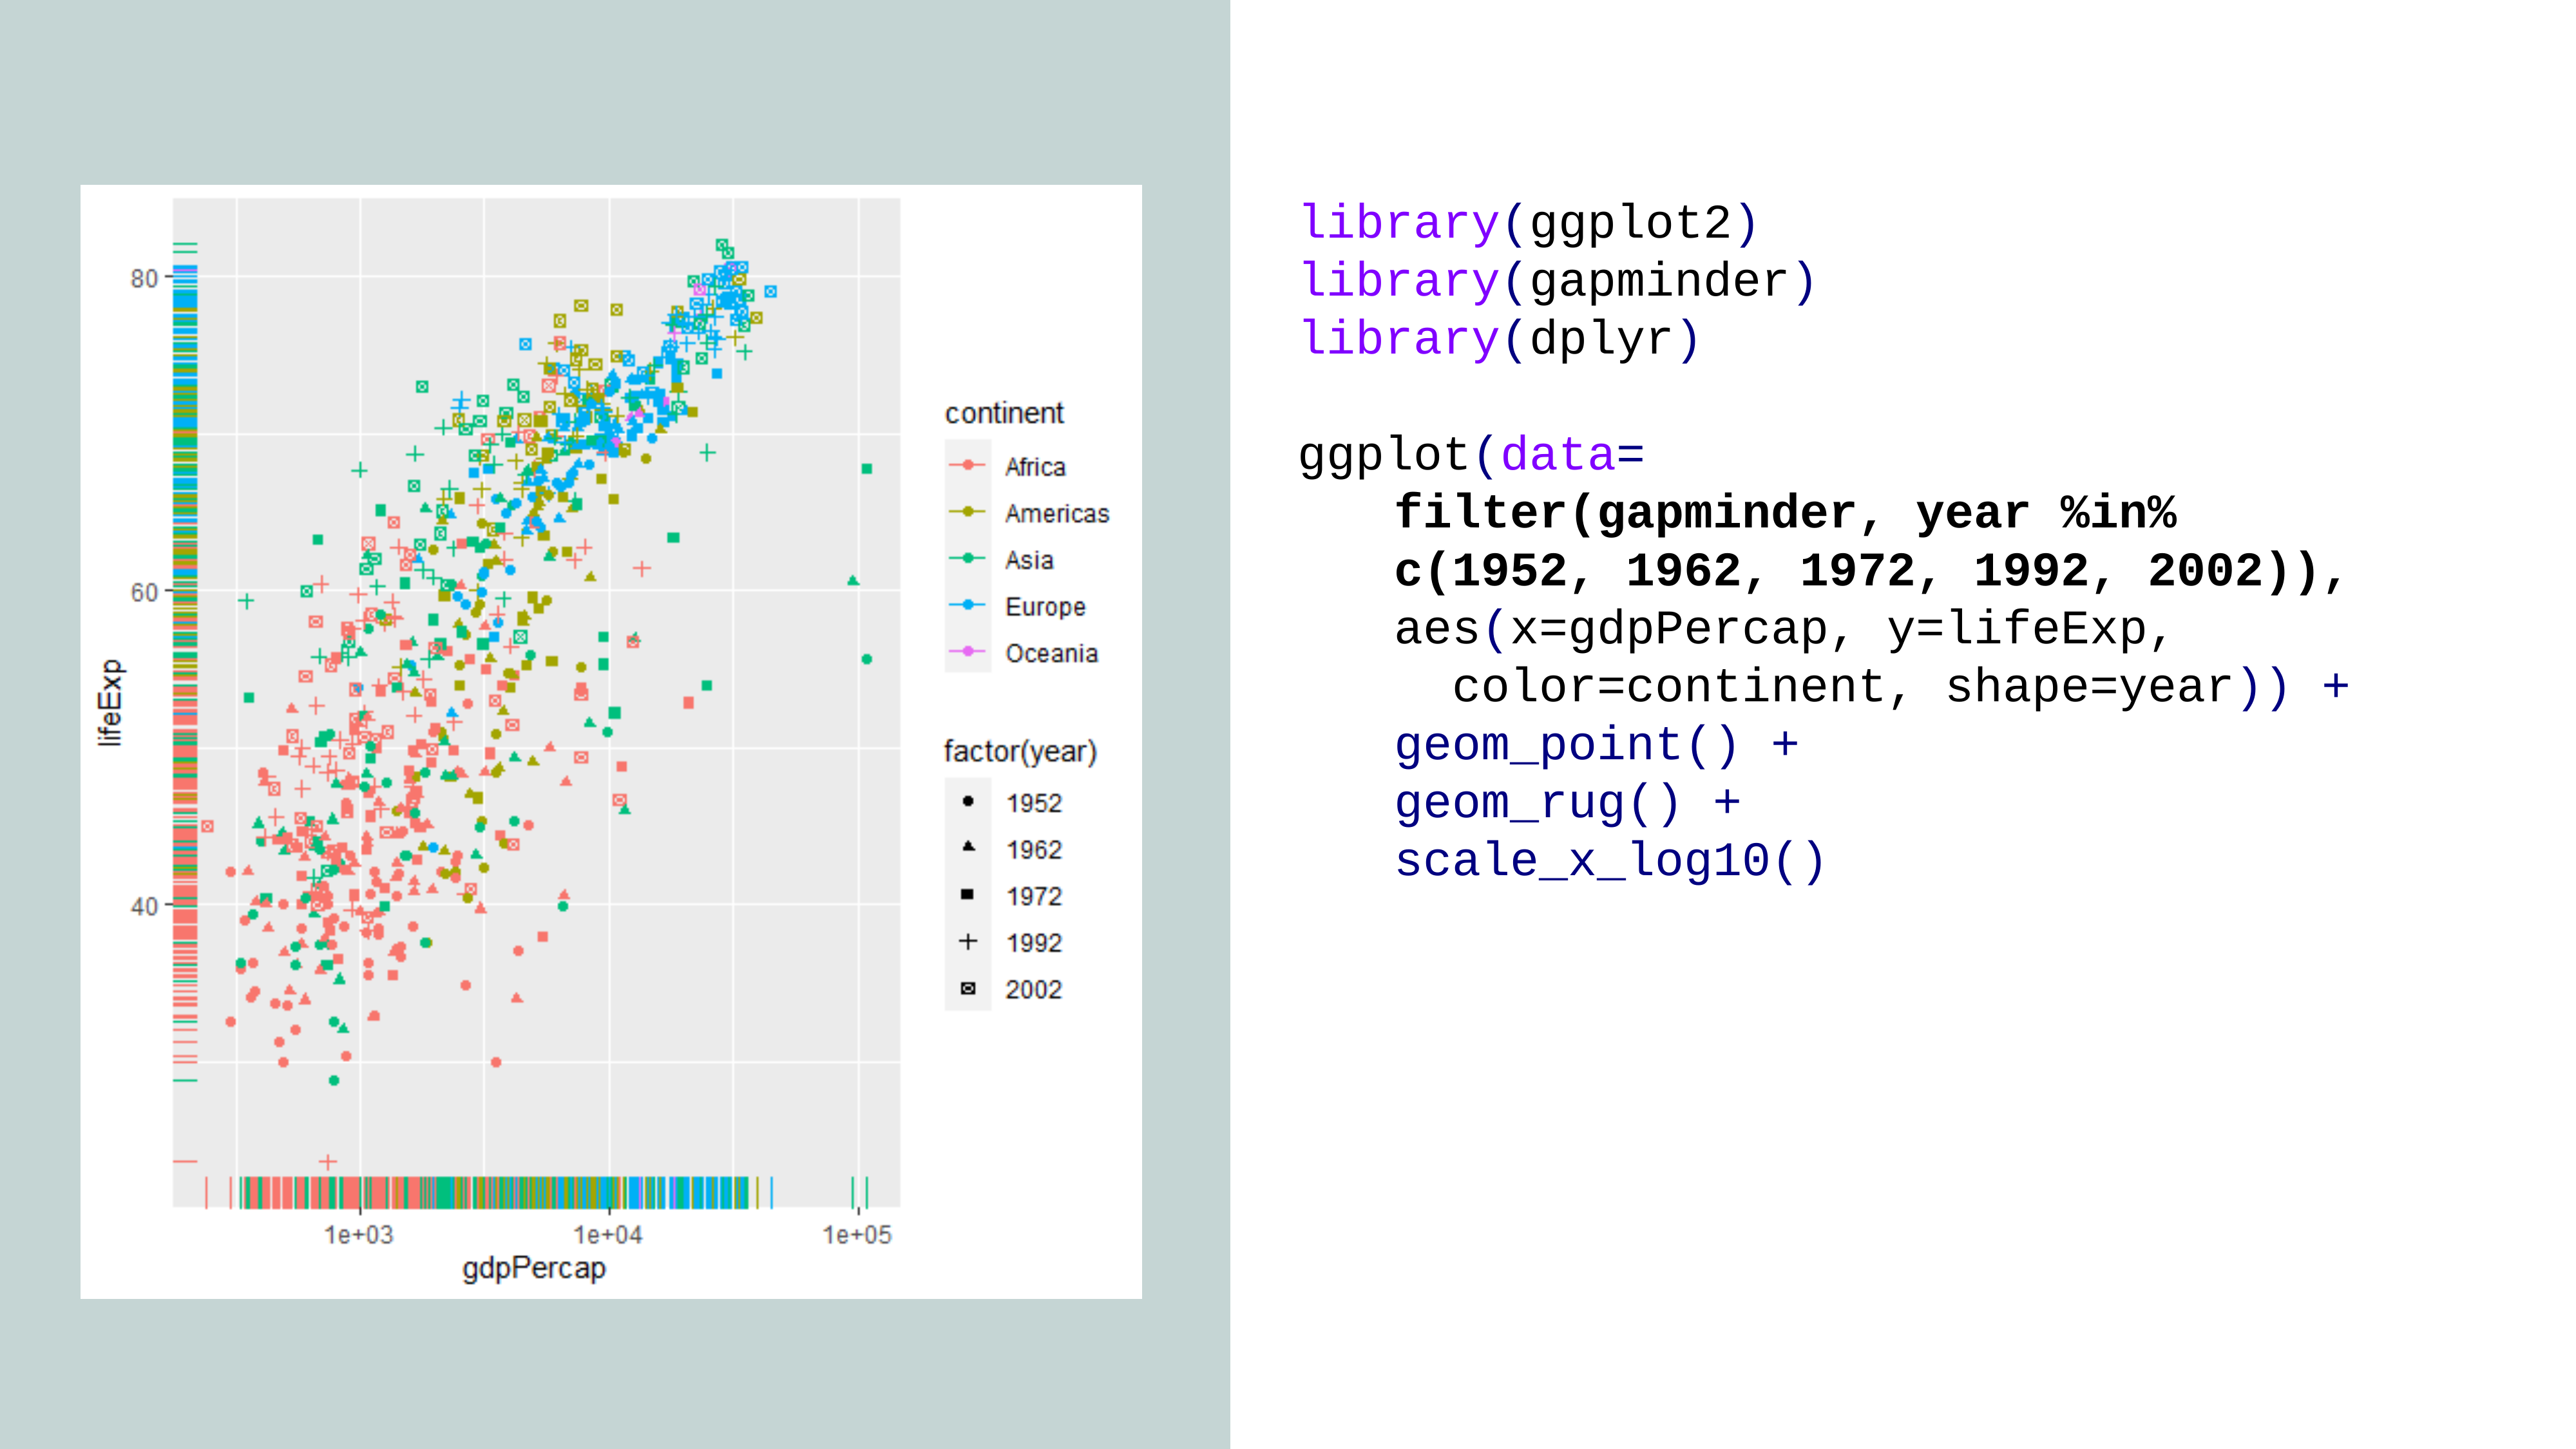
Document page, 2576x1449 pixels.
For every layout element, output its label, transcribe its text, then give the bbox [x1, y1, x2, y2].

text_box library(ggplot2) library(gapminder) library(dplyr) ggplot(data= filter(gapminder, year %in% c(1952, 1962, 1972, 1992, 2002)), aes(x=gdpPercap, y=lifeExp, color=continent, shape=year)) + geom_point() + geom_rug() + scale_x_log10() [1288, 185, 2541, 890]
picture [0, 0, 1230, 1449]
